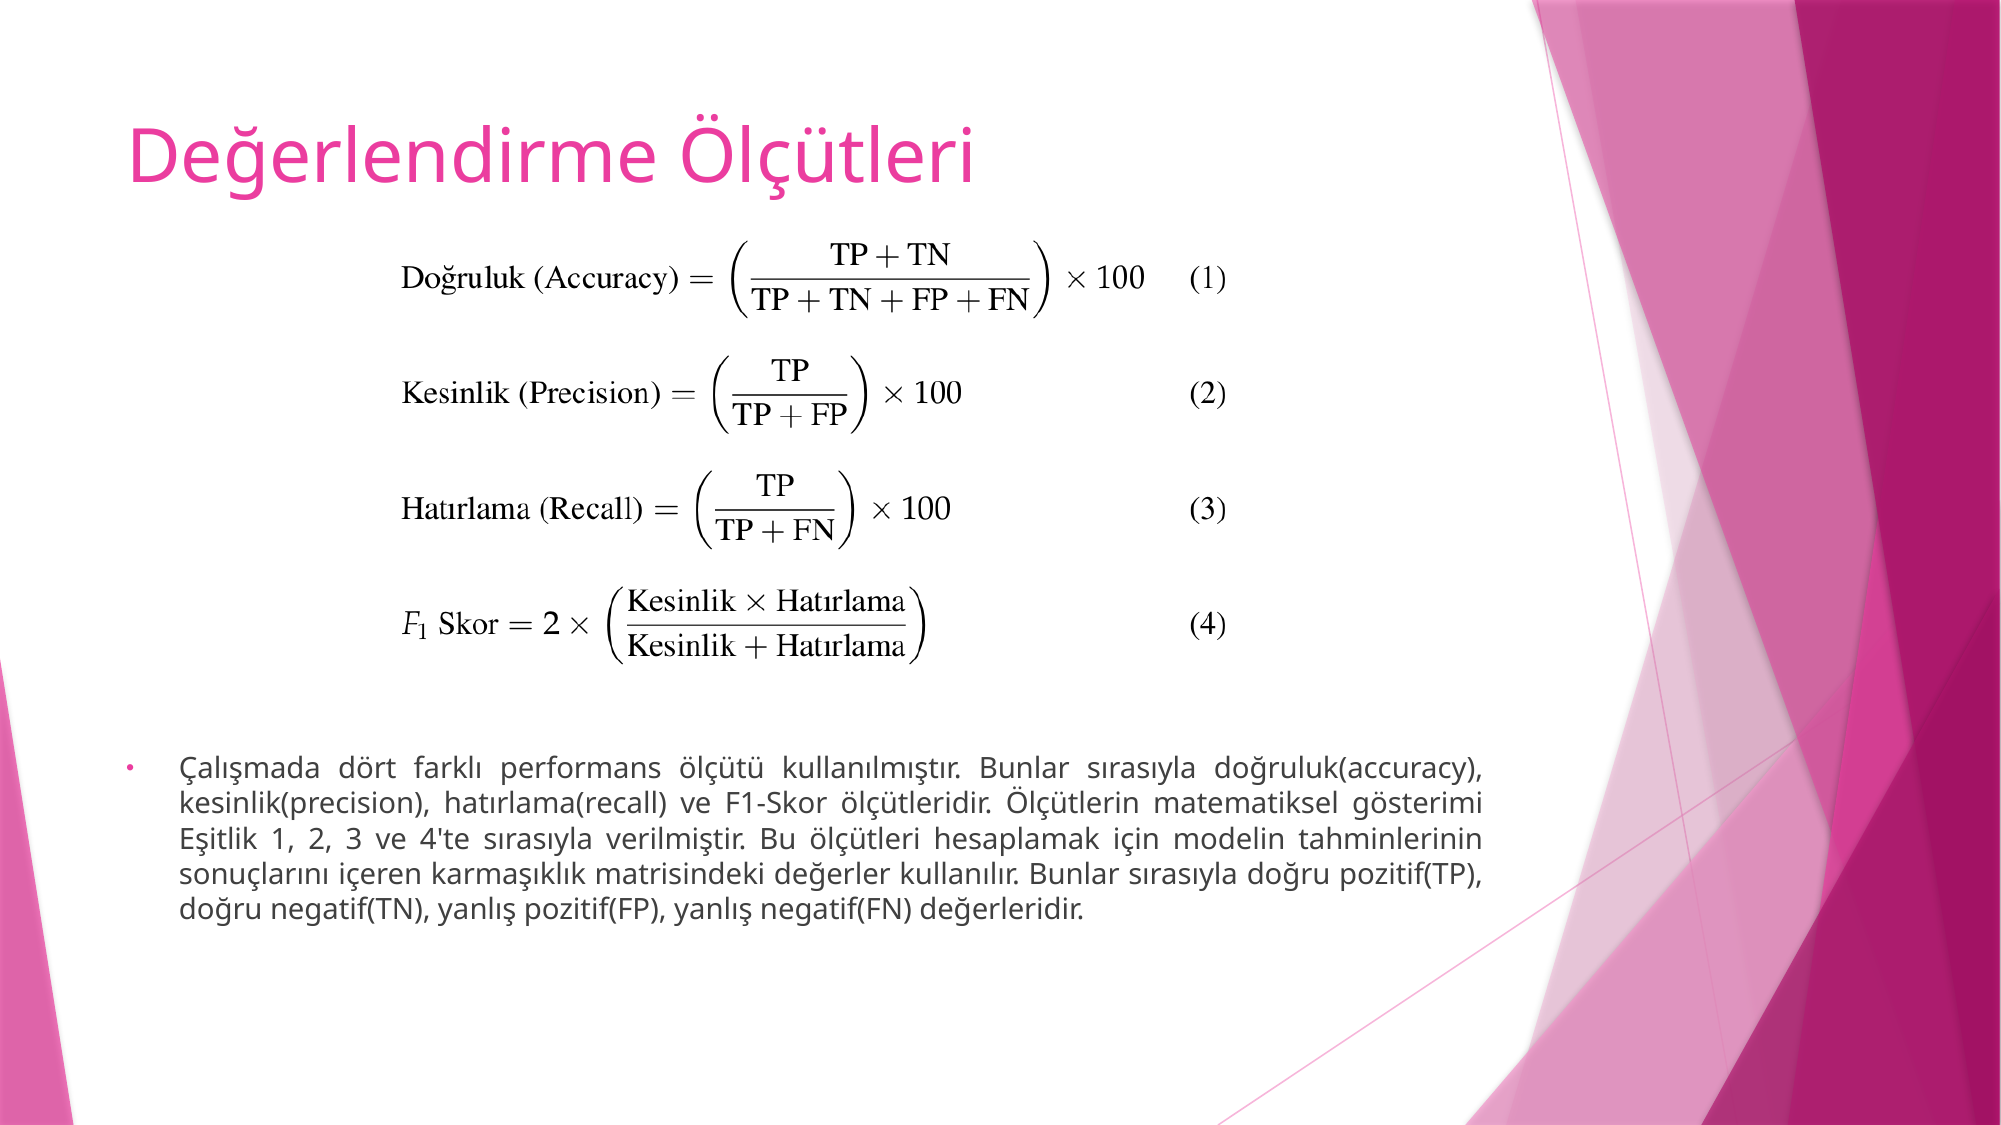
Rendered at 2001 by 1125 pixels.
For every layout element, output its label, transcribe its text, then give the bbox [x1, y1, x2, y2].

list Çalışmada dört farklı performans ölçütü kullanılmıştır. Bunlar sırasıyla doğruluk(accuracy), kesinlik(precision), hatırlama(recall) ve F1-Skor ölçütleridir. Ölçütlerin matematiksel gösterimi Eşitlik 1, 2, 3 ve 4'te sırasıyla verilmiştir. Bu ölçütleri hesaplamak için modelin tahminlerinin sonuçlarını içeren karmaşıklık matrisindeki değerler kullanılır. Bunlar sırasıyla doğru pozitif(TP), doğru negatif(TN), yanlış pozitif(FP), yanlış negatif(FN) değerleridir. [111, 741, 1500, 959]
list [373, 207, 1260, 694]
title Değerlendirme Ölçütleri [111, 99, 1522, 209]
